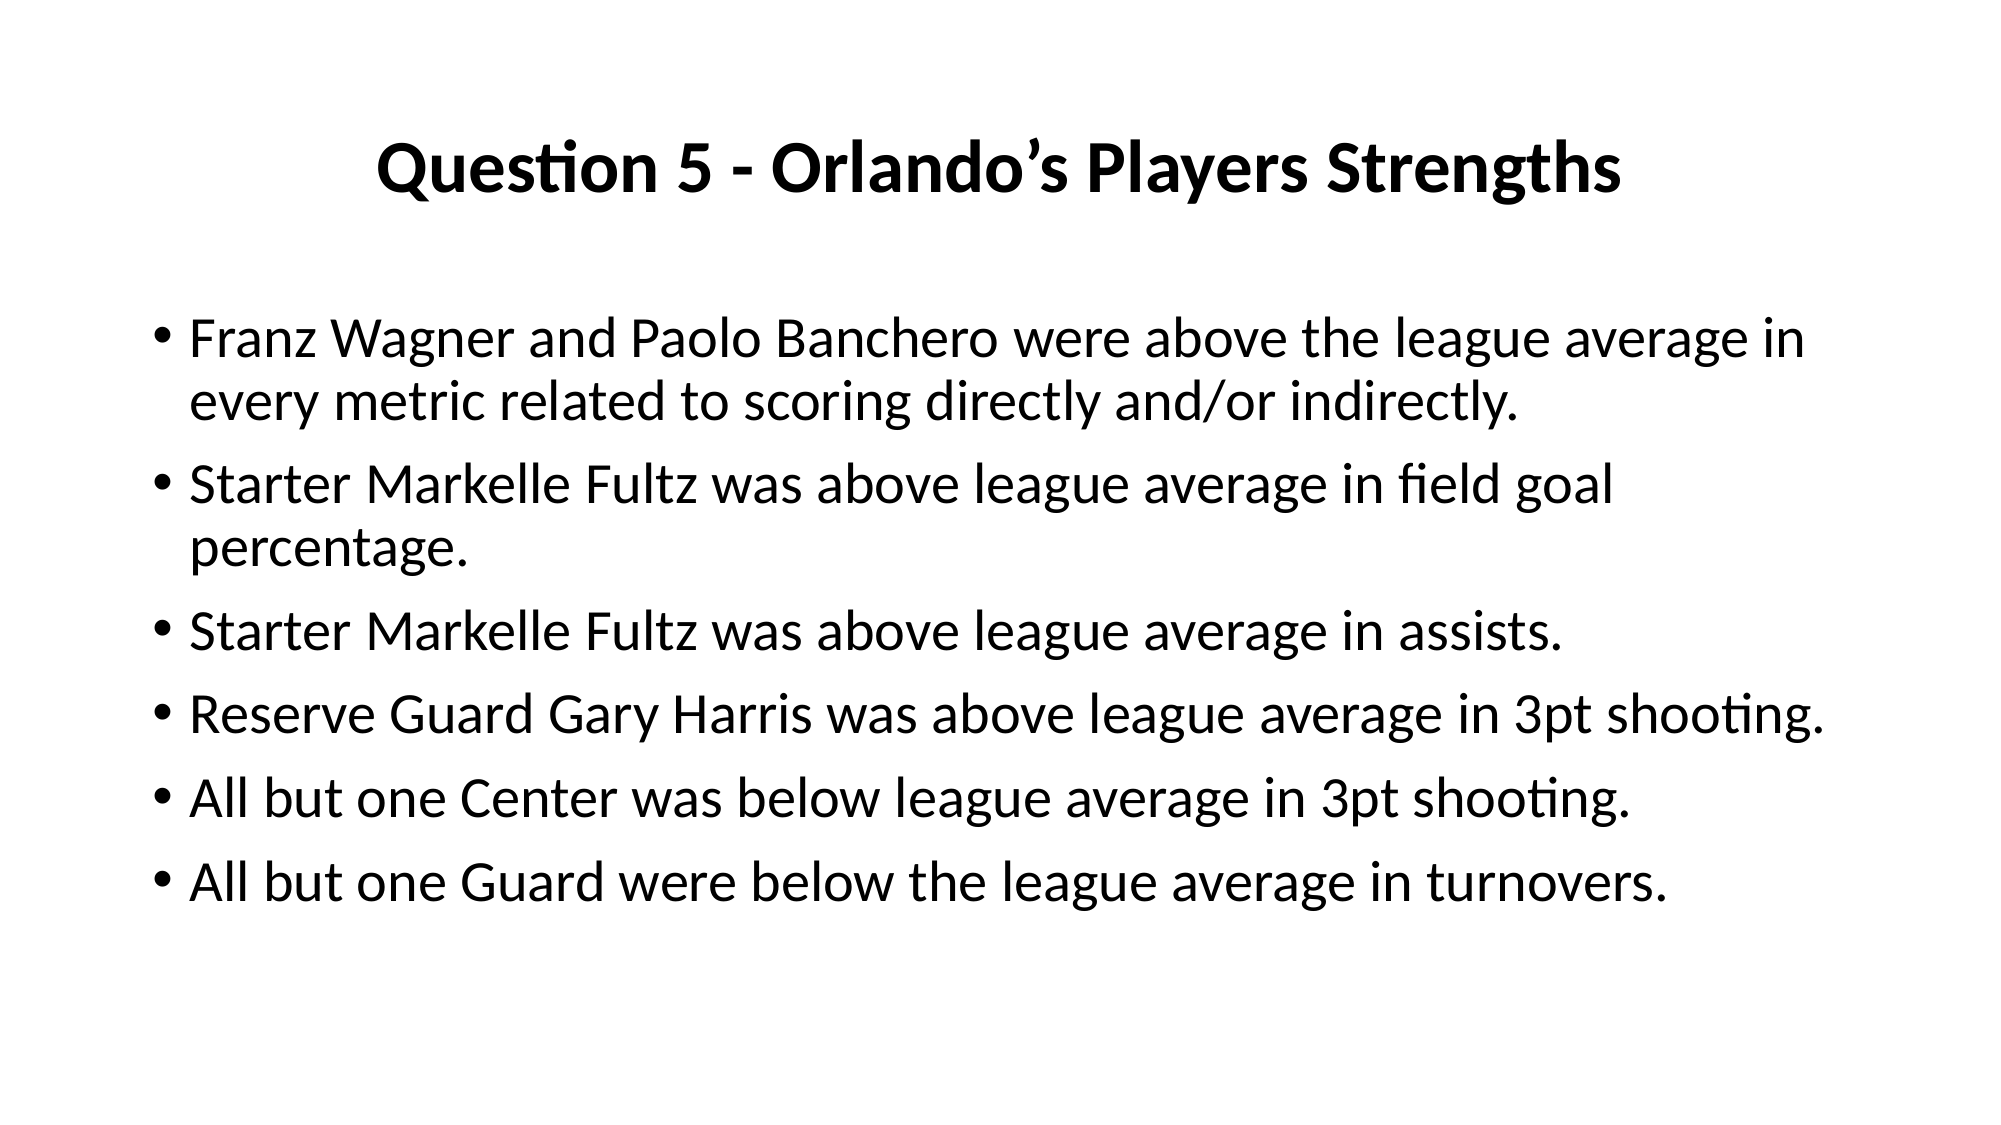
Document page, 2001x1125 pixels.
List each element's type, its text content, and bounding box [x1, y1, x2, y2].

title Question 5 - Orlando’s Players Strengths [137, 59, 1863, 278]
list Franz Wagner and Paolo Banchero were above the league average in every metric related to scoring directly and/or indirectly. Starter Markelle Fultz was above league average in field goal percentage. Starter Markelle Fultz was above league average in assists. Reserve Guard Gary Harris was above league average in 3pt shooting. All but one Center was below league average in 3pt shooting. All but one Guard were below the league average in turnovers. [137, 299, 1863, 993]
